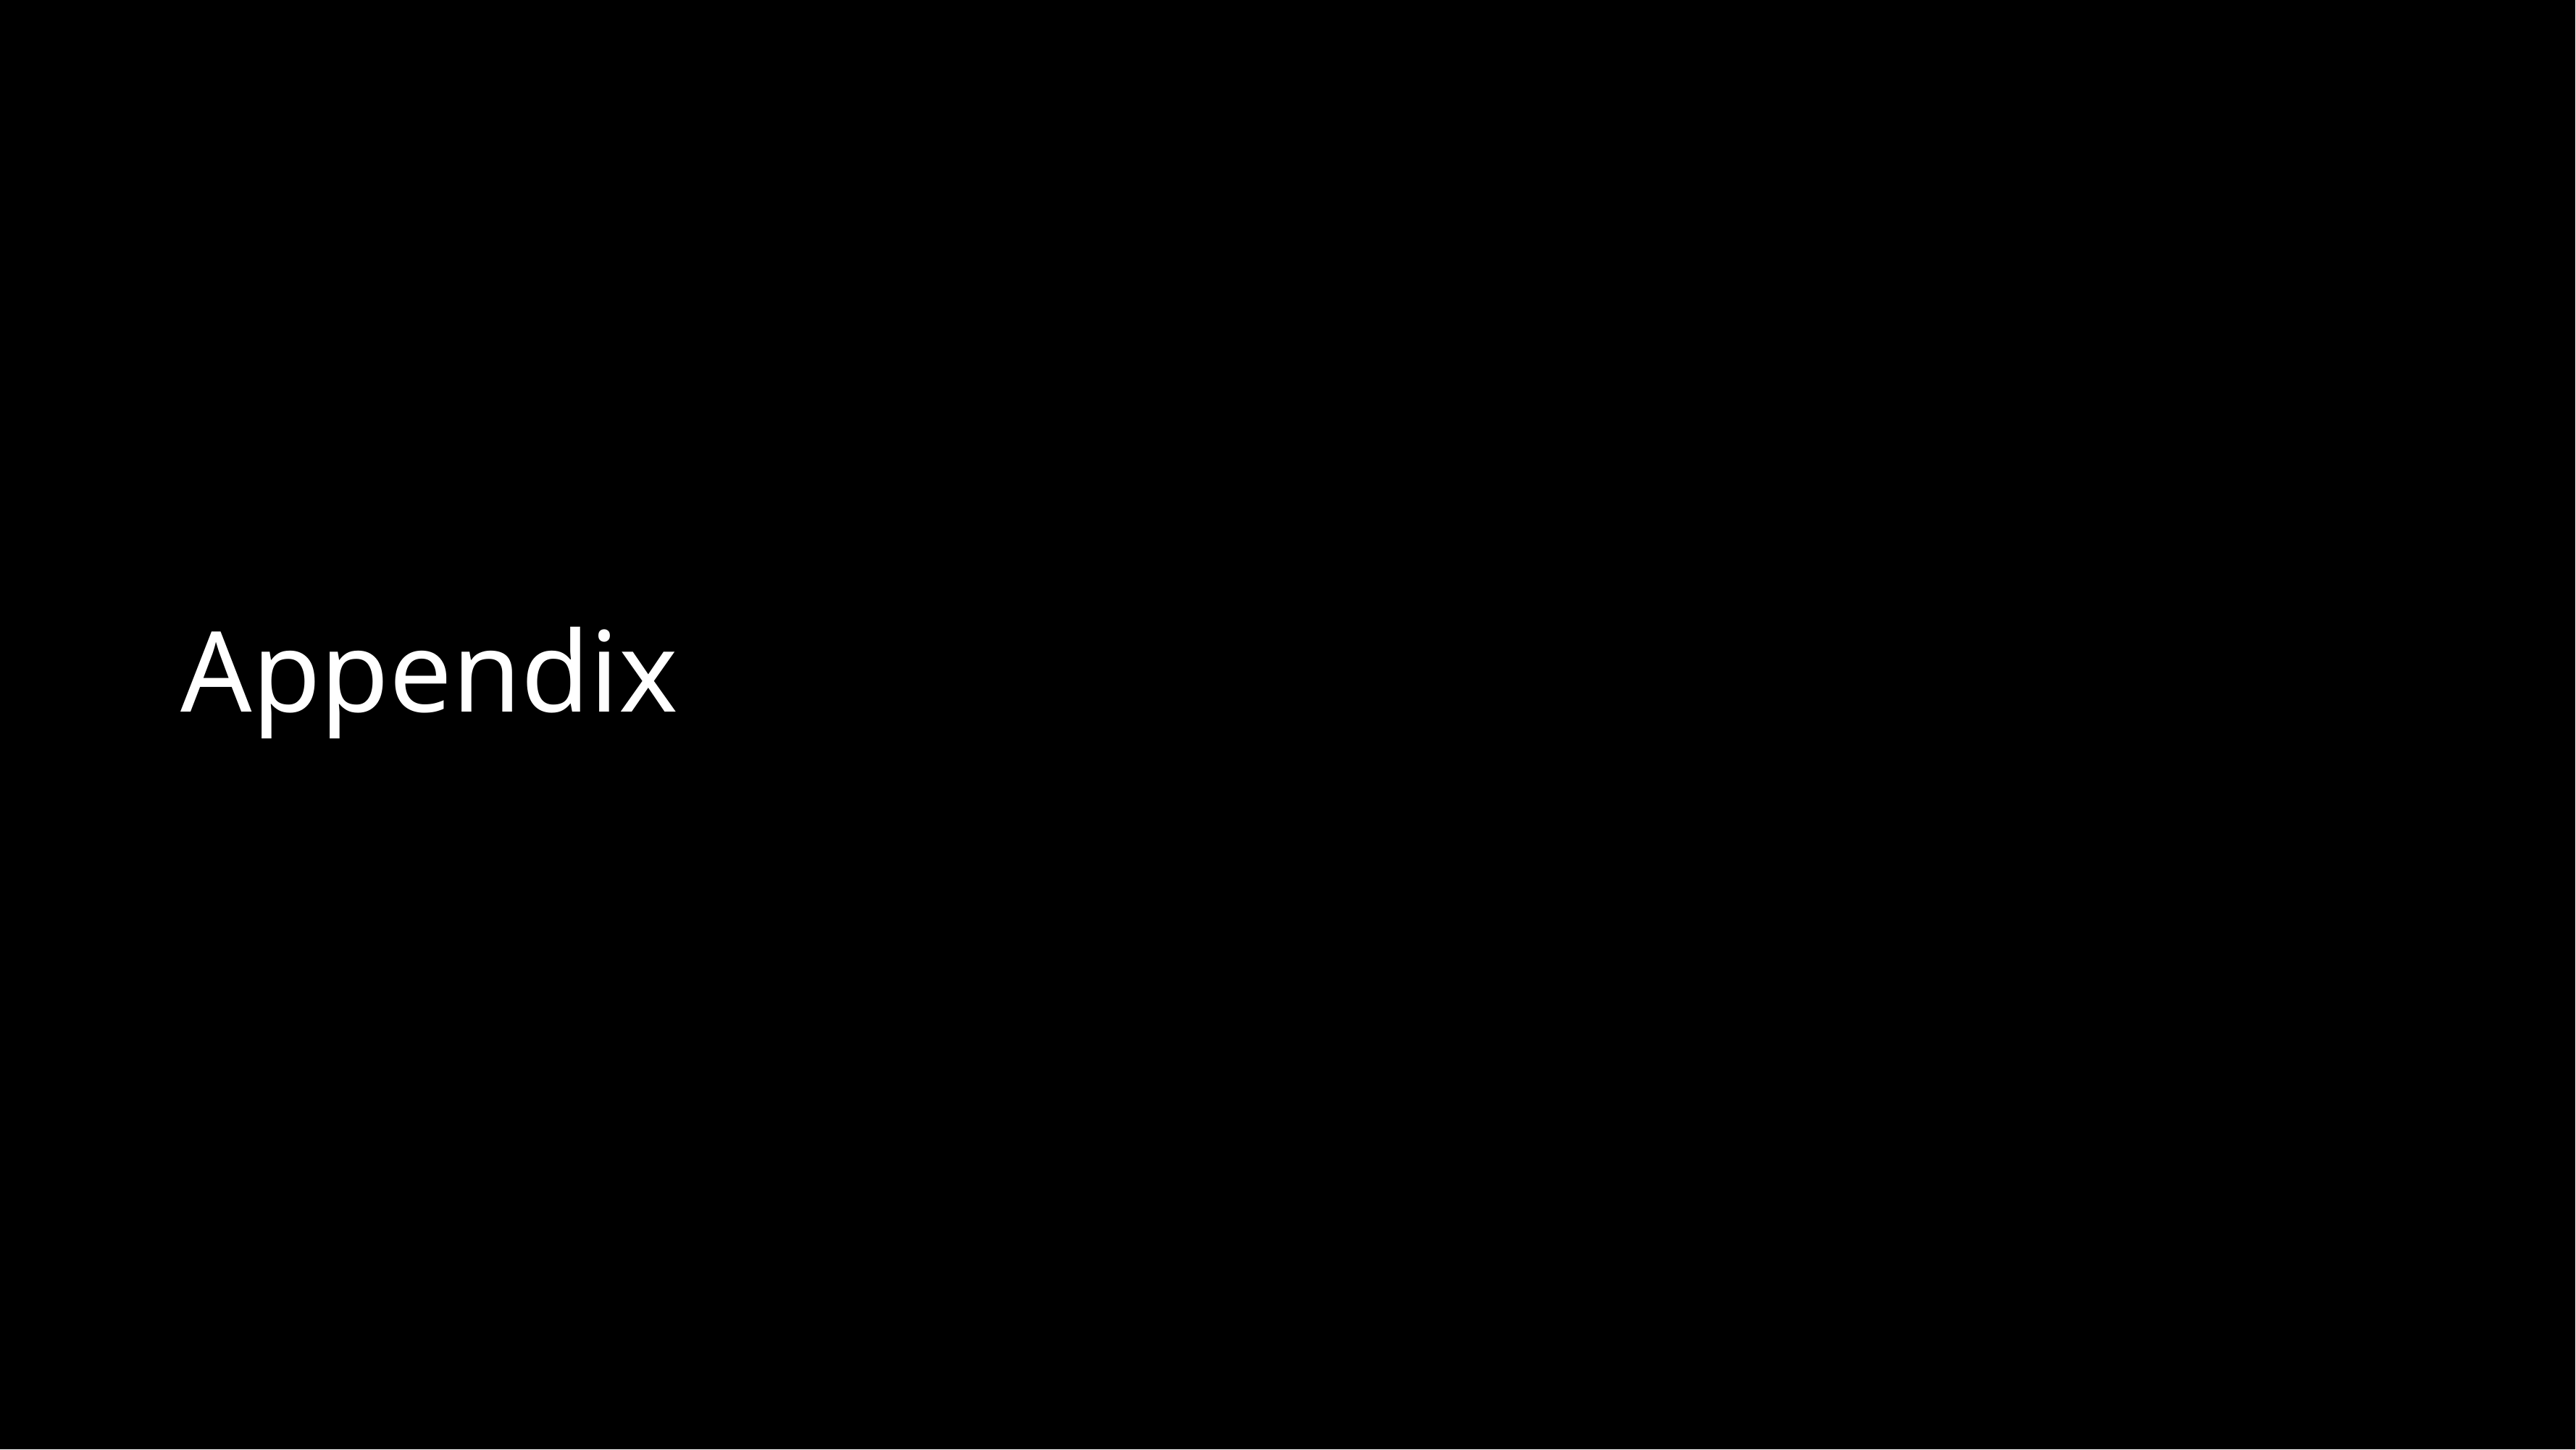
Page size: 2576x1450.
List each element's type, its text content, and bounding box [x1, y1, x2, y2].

text_box Appendix [170, 237, 869, 742]
